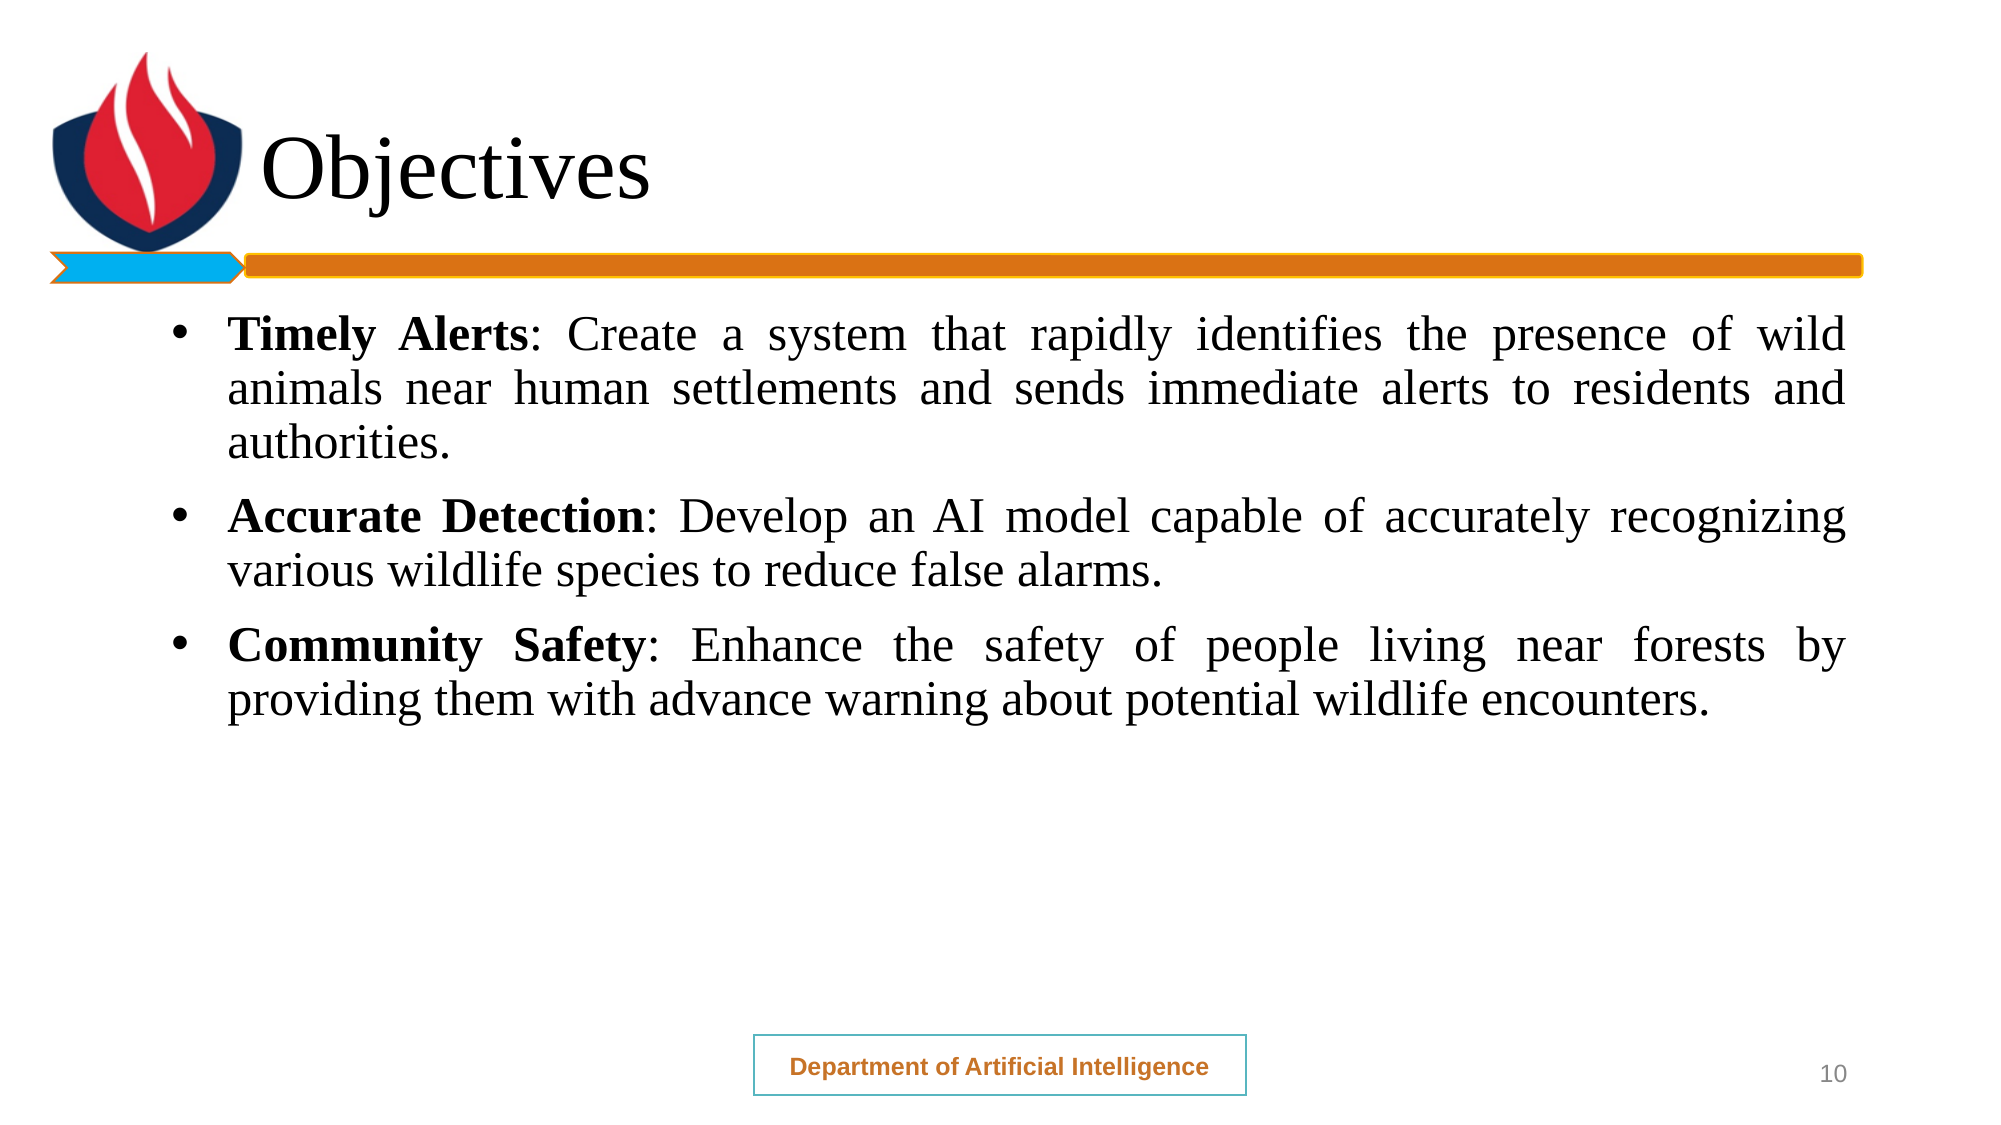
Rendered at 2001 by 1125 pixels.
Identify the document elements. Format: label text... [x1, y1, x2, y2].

slide_number 10 [1412, 1042, 1863, 1103]
title Objectives [244, 59, 1863, 278]
list Timely Alerts: Create a system that rapidly identifies the presence of wild animals near human settlements and sends immediate alerts to residents and authorities. Accurate Detection: Develop an AI model capable of accurately recognizing various wildlife species to reduce false alarms. Community Safety: Enhance the safety of people living near forests by providing them with advance warning about potential wildlife encounters. [137, 299, 1863, 1014]
picture [52, 52, 245, 261]
footer Department of Artificial Intelligence [753, 1034, 1247, 1096]
